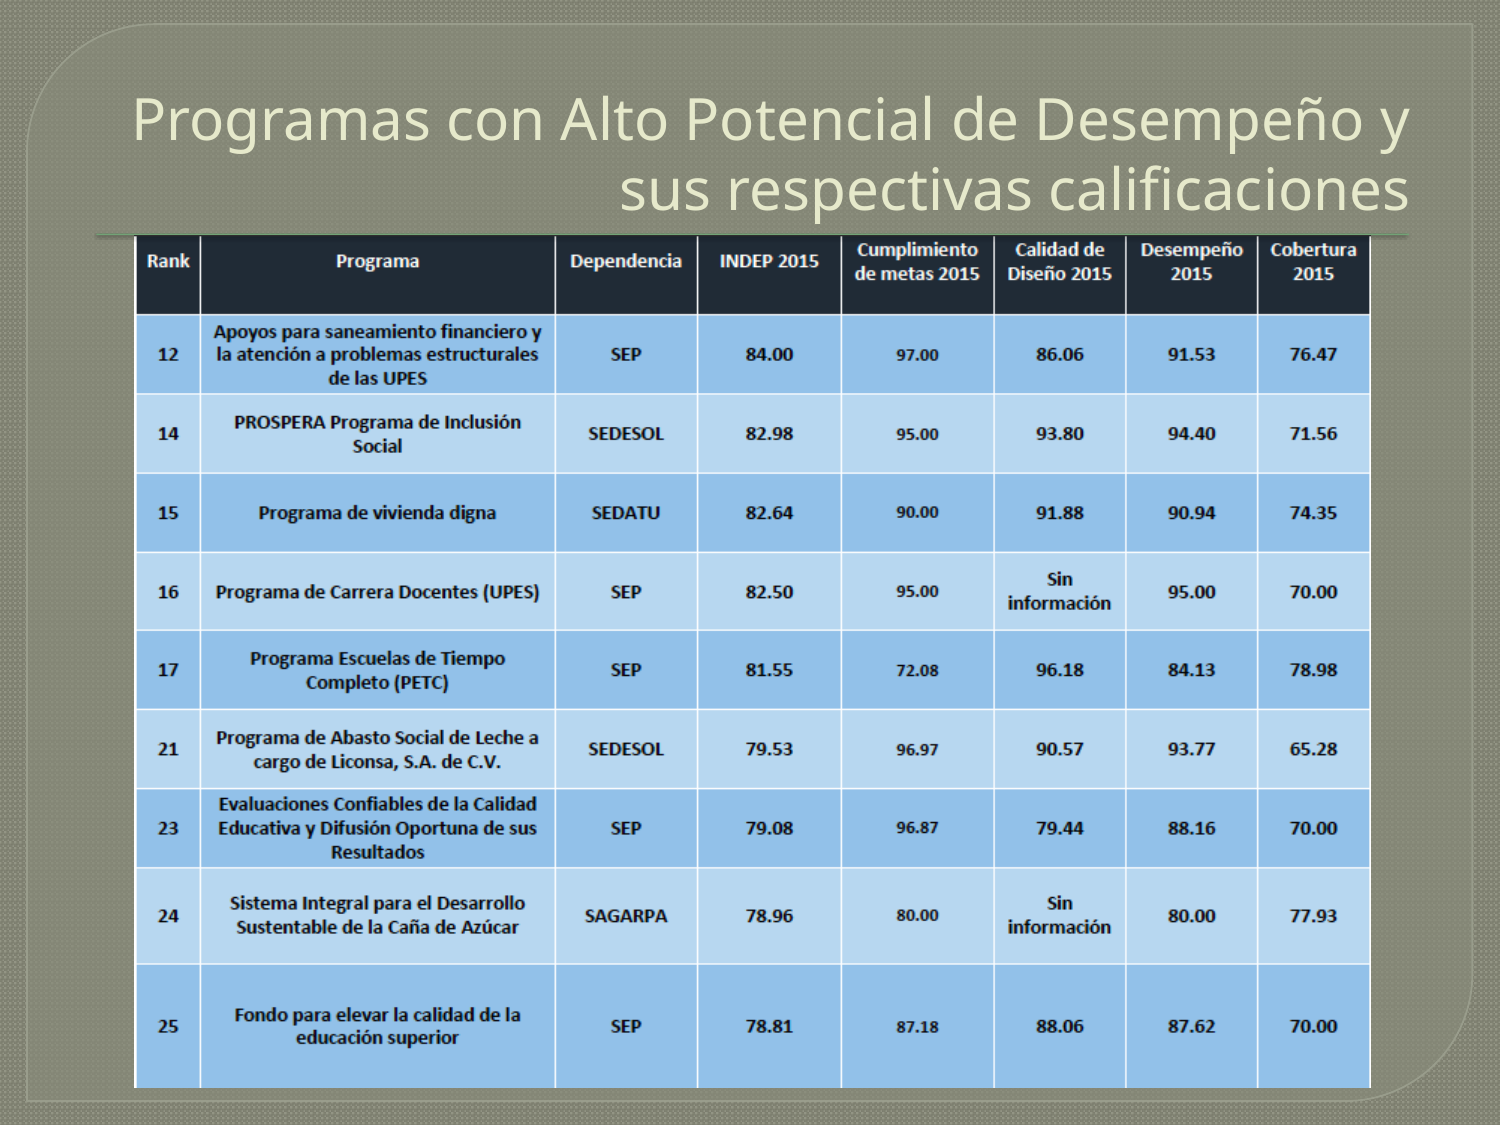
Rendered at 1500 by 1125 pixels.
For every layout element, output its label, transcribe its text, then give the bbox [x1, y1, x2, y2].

title Programas con Alto Potencial de Desempeño y sus respectivas calificaciones [75, 41, 1425, 230]
picture [134, 235, 1371, 1088]
